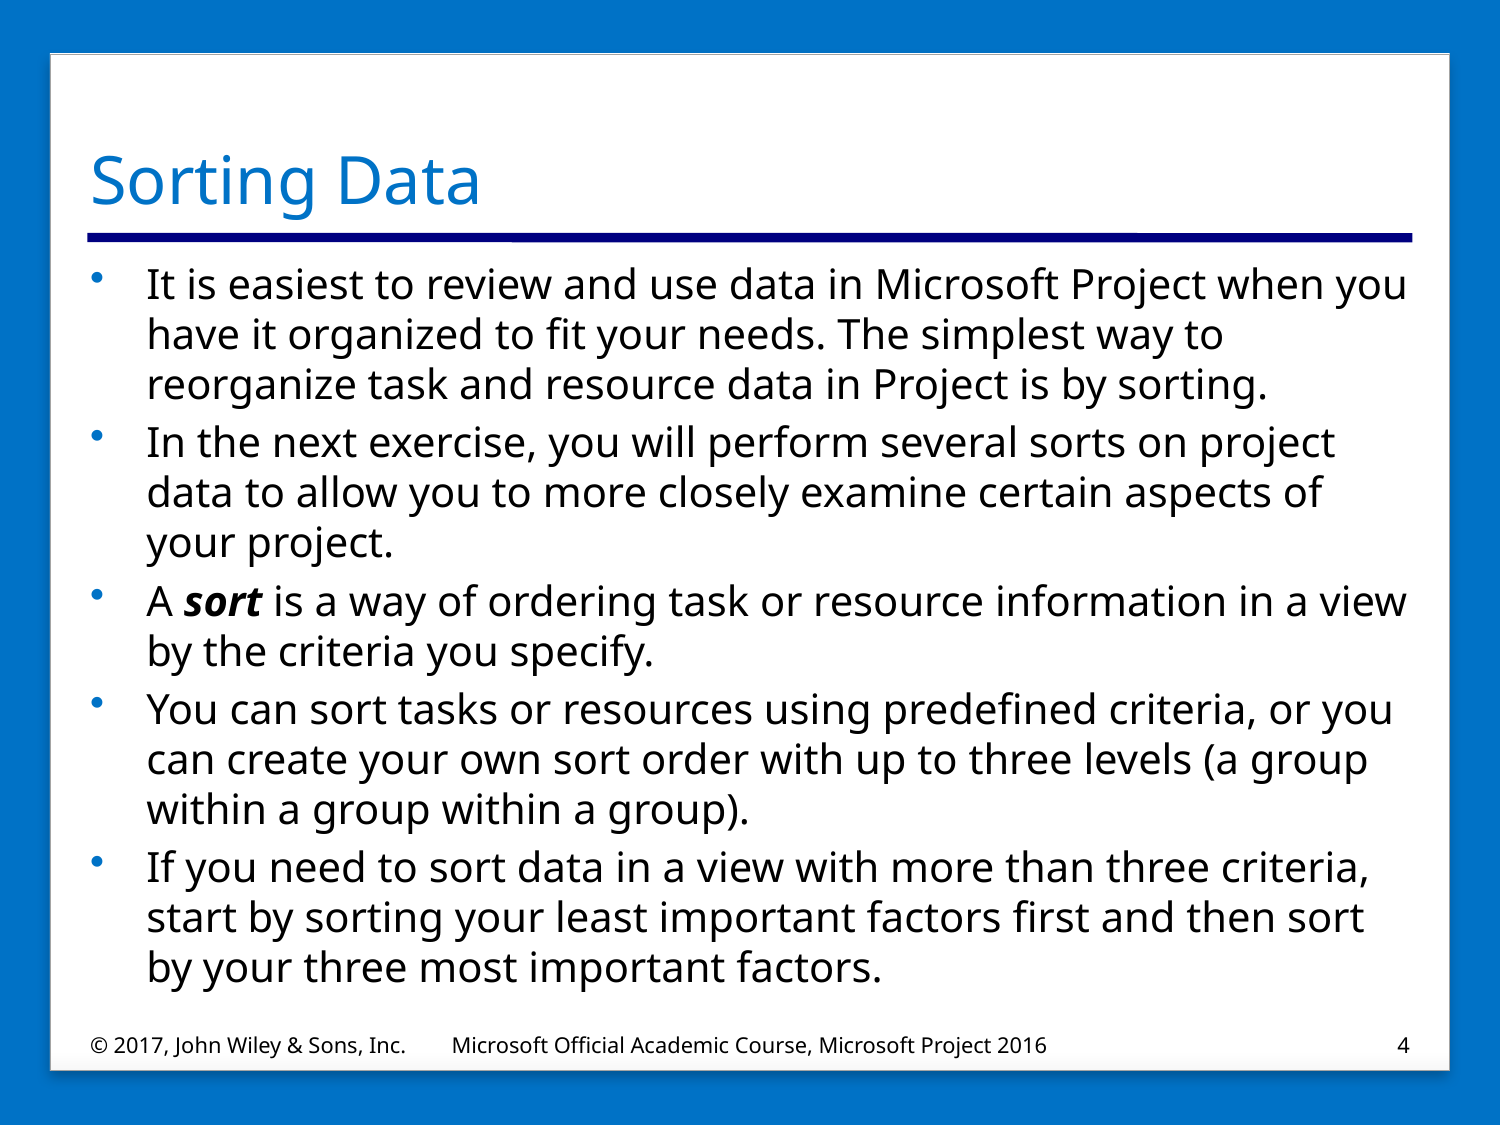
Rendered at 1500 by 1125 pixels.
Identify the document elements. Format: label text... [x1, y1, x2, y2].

list It is easiest to review and use data in Microsoft Project when you have it organized to fit your needs. The simplest way to reorganize task and resource data in Project is by sorting. In the next exercise, you will perform several sorts on project data to allow you to more closely examine certain aspects of your project. A sort is a way of ordering task or resource information in a view by the criteria you specify. You can sort tasks or resources using predefined criteria, or you can create your own sort order with up to three levels (a group within a group within a group). If you need to sort data in a view with more than three criteria, start by sorting your least important factors first and then sort by your three most important factors. [75, 249, 1425, 1063]
slide_number © 2017, John Wiley & Sons, Inc. [74, 1024, 426, 1103]
title Sorting Data [74, 74, 1426, 226]
footer Microsoft Official Academic Course, Microsoft Project 2016 [431, 1024, 1069, 1103]
slide_number 4 [1074, 1024, 1426, 1103]
